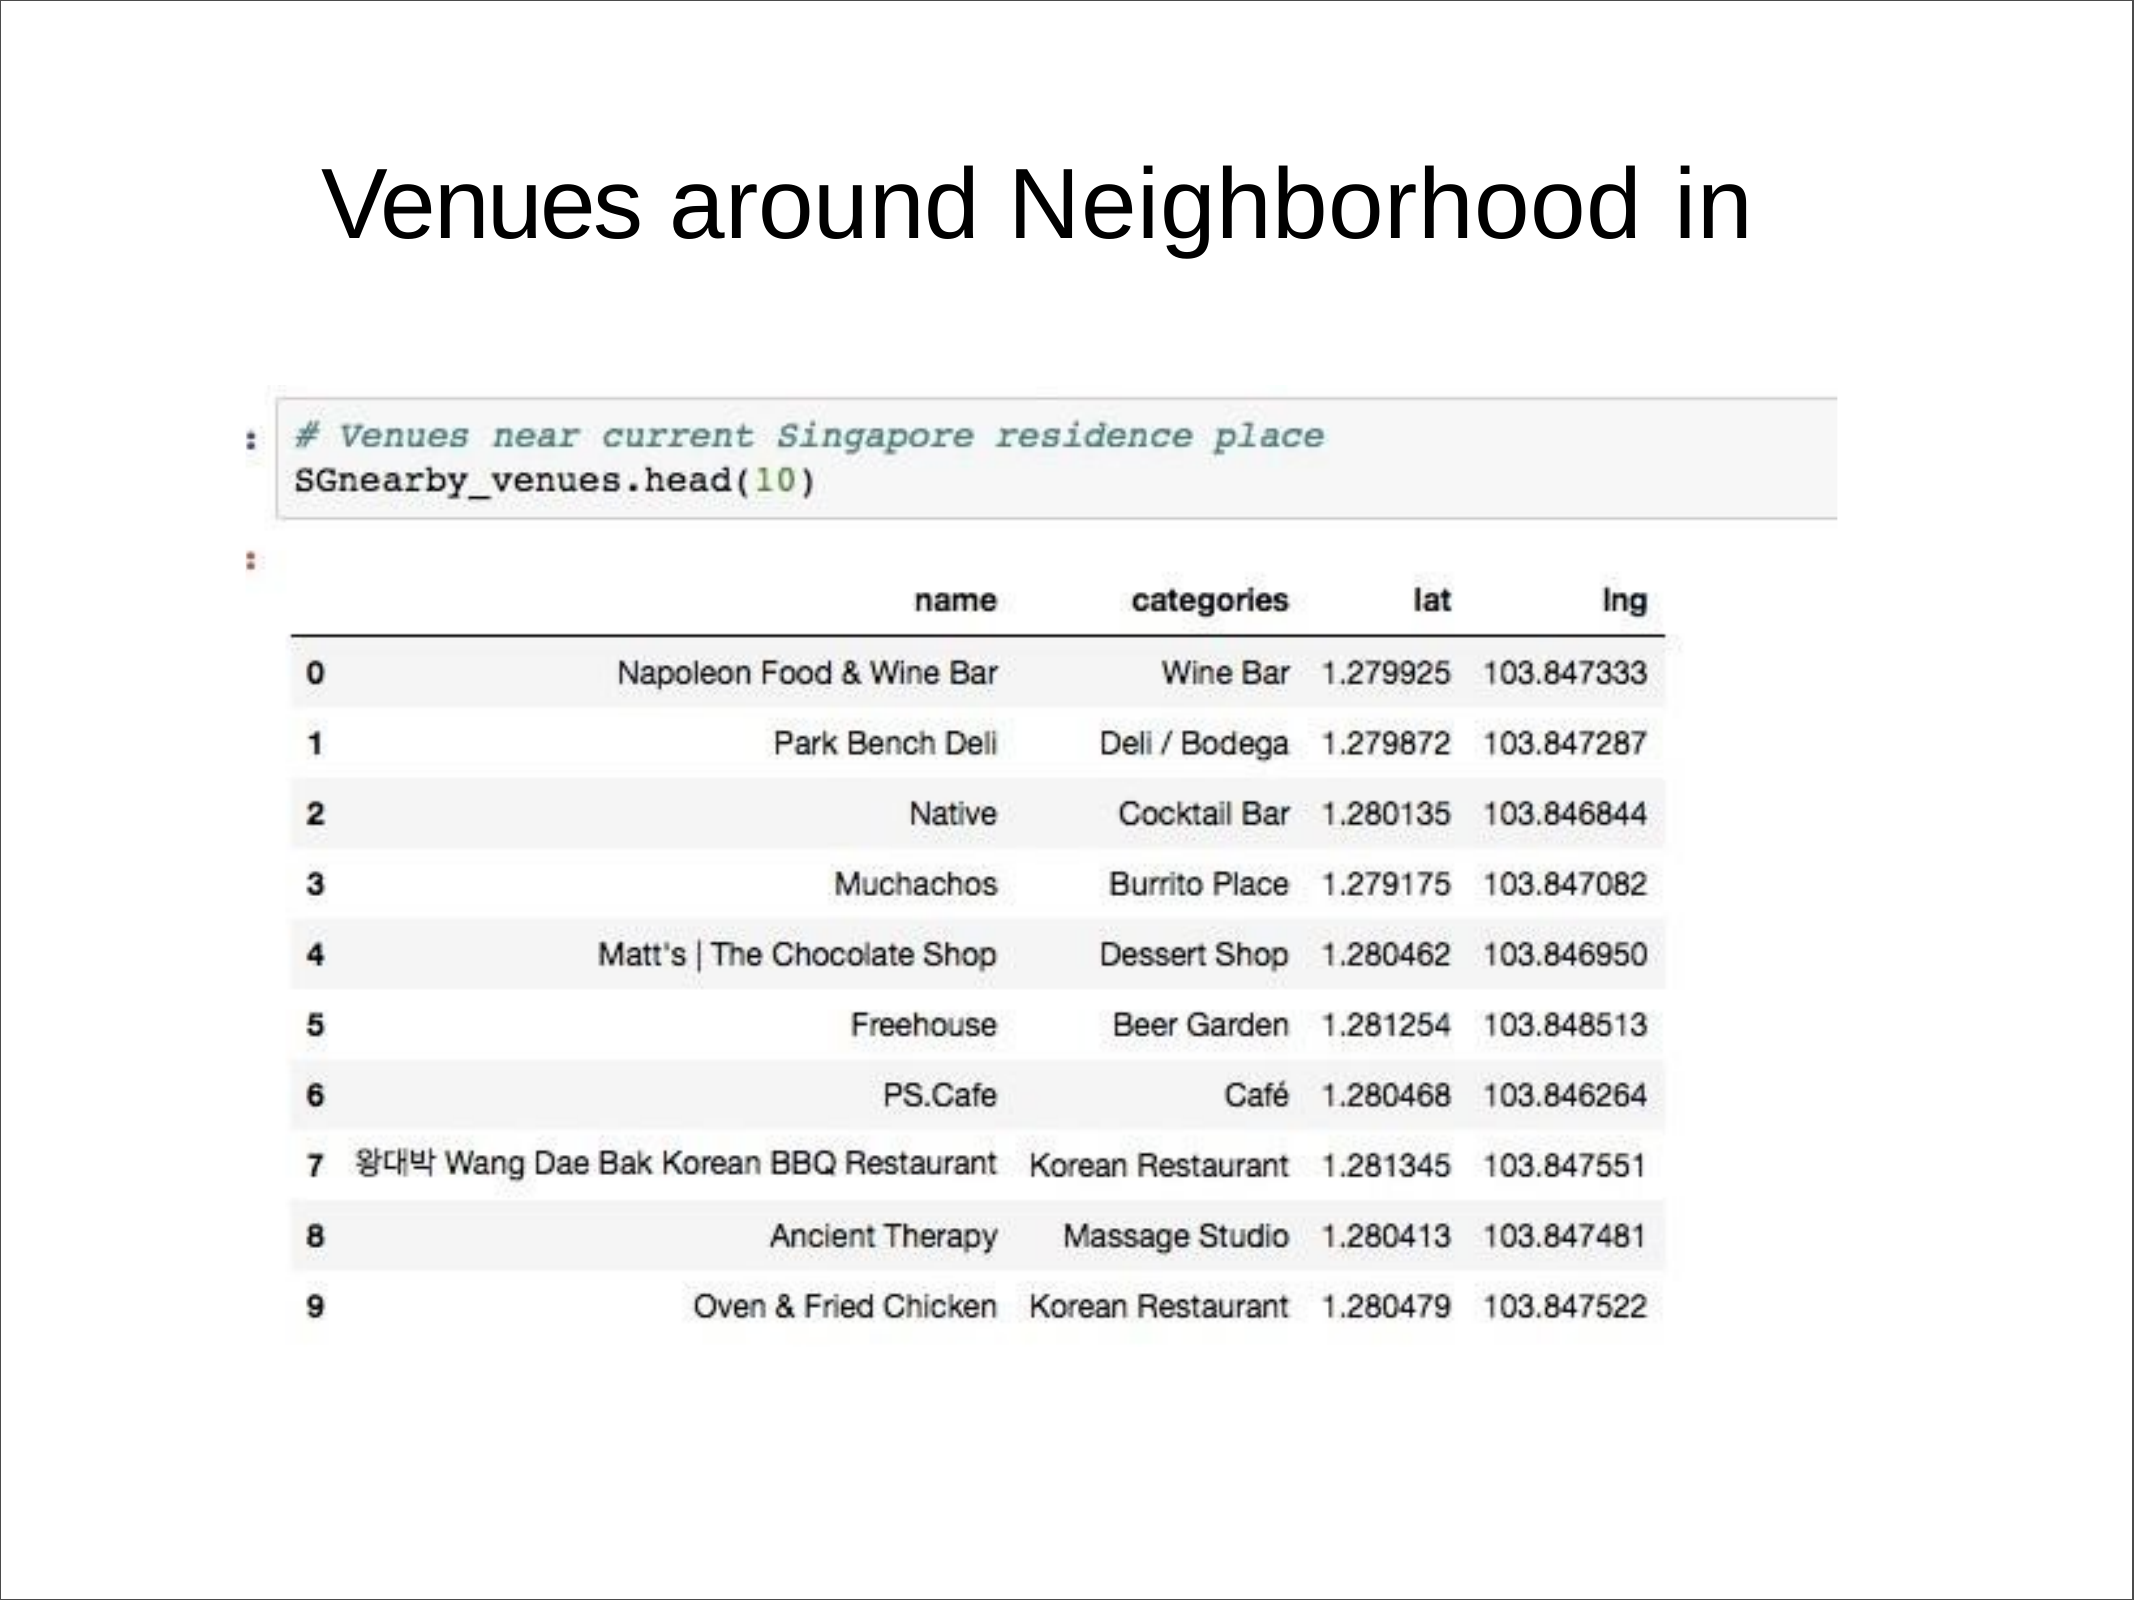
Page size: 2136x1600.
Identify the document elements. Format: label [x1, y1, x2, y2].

text_box [0, 0, 2134, 1600]
